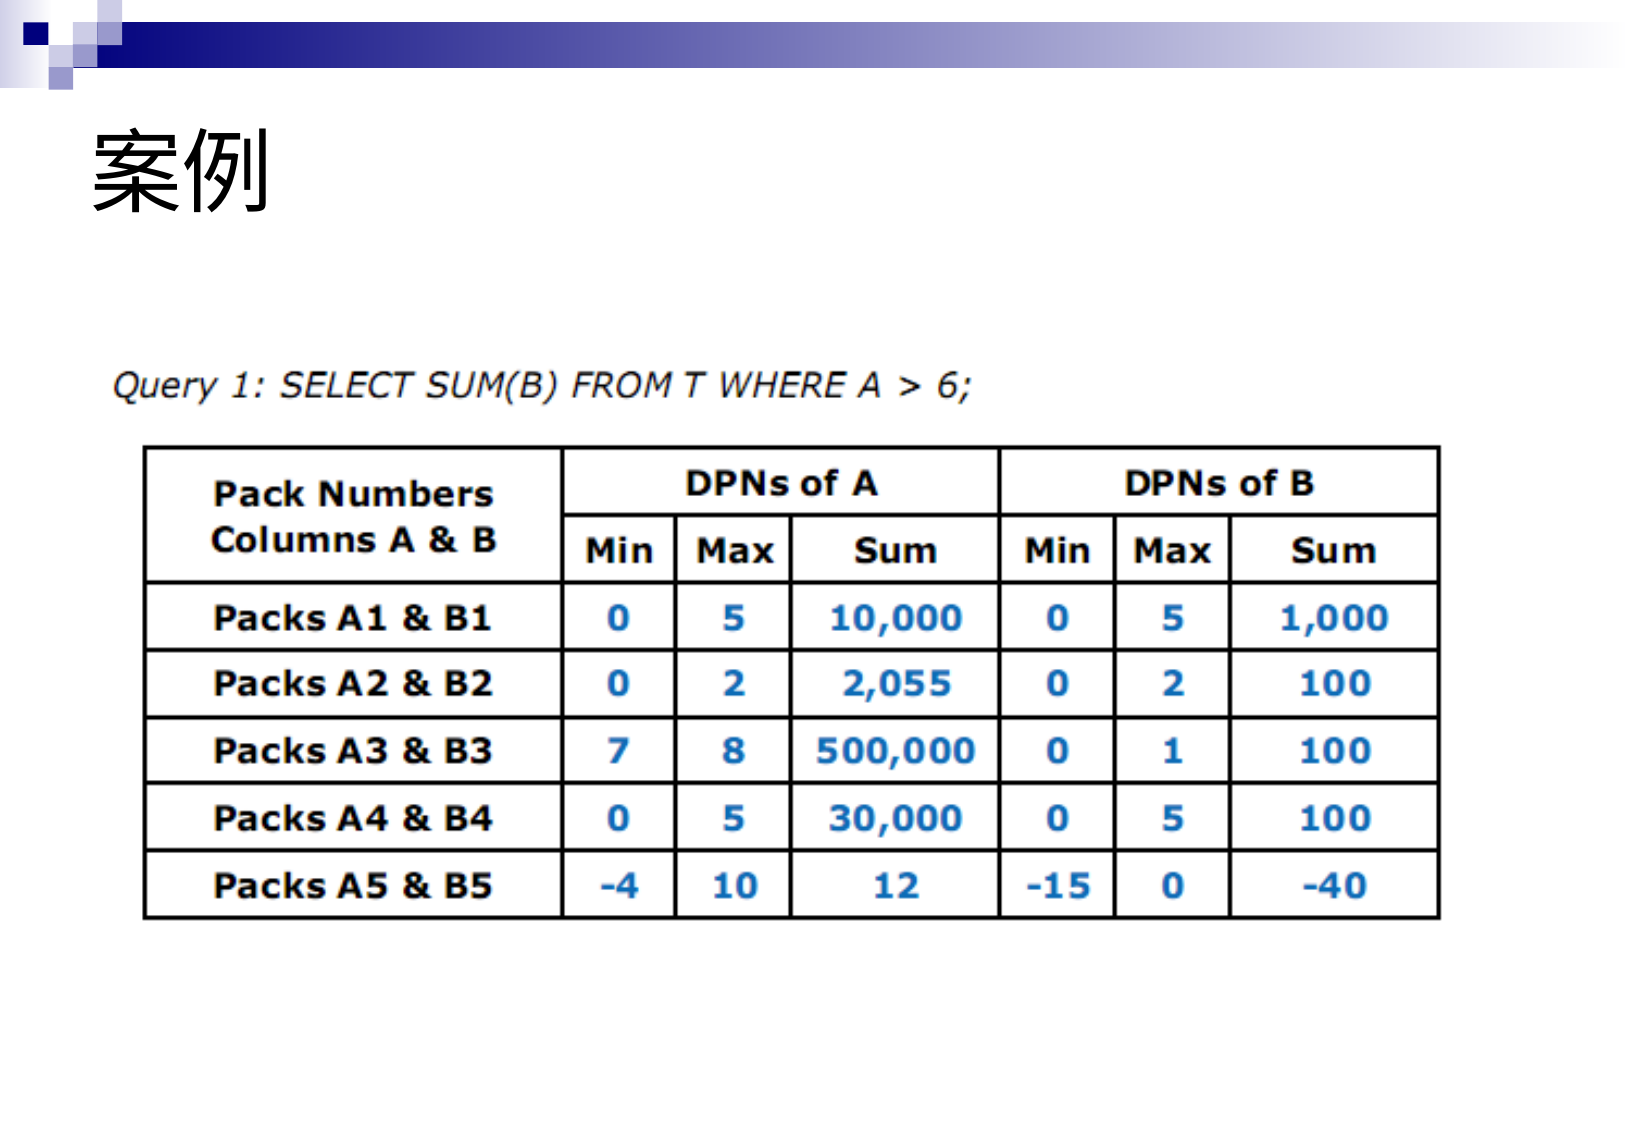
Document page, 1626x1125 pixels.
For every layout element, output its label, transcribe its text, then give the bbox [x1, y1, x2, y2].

title 案例 [75, 75, 1538, 263]
picture [91, 361, 1498, 951]
